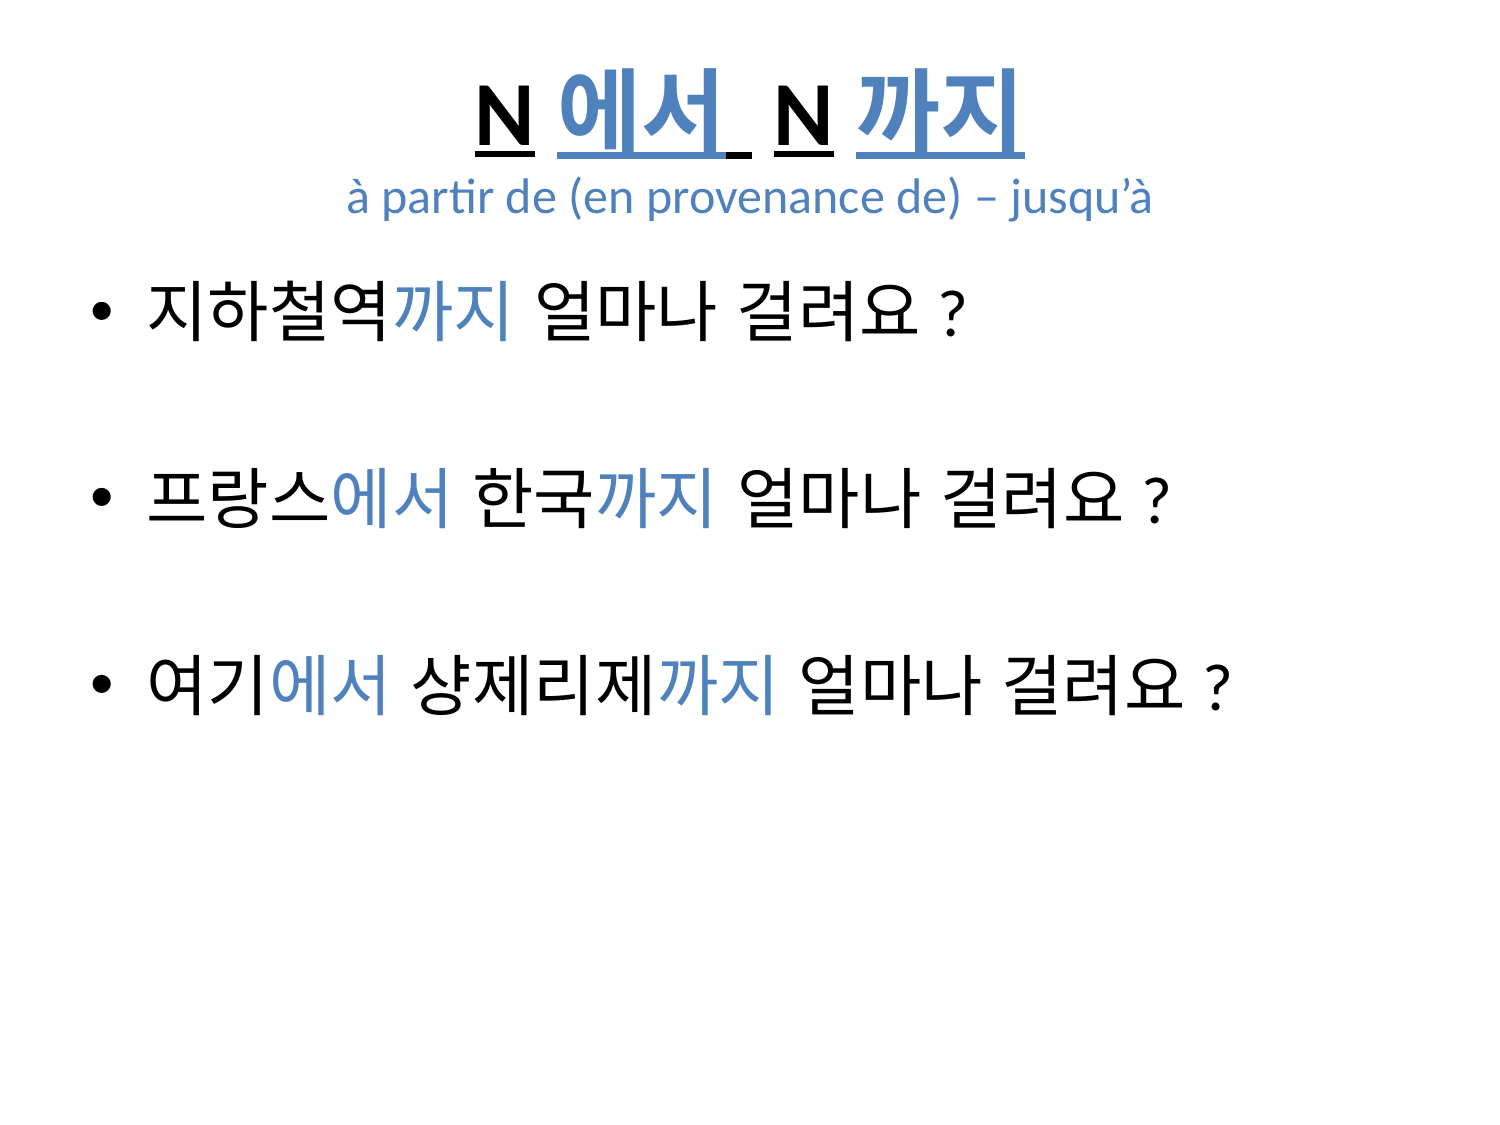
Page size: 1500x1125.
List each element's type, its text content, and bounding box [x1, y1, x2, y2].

list 지하철역까지 얼마나 걸려요? 프랑스에서 한국까지 얼마나 걸려요? 여기에서 샹제리제까지 얼마나 걸려요? [75, 262, 1425, 1005]
title N에서 N까지 à partir de (en provenance de) – jusqu’à [75, 45, 1425, 233]
